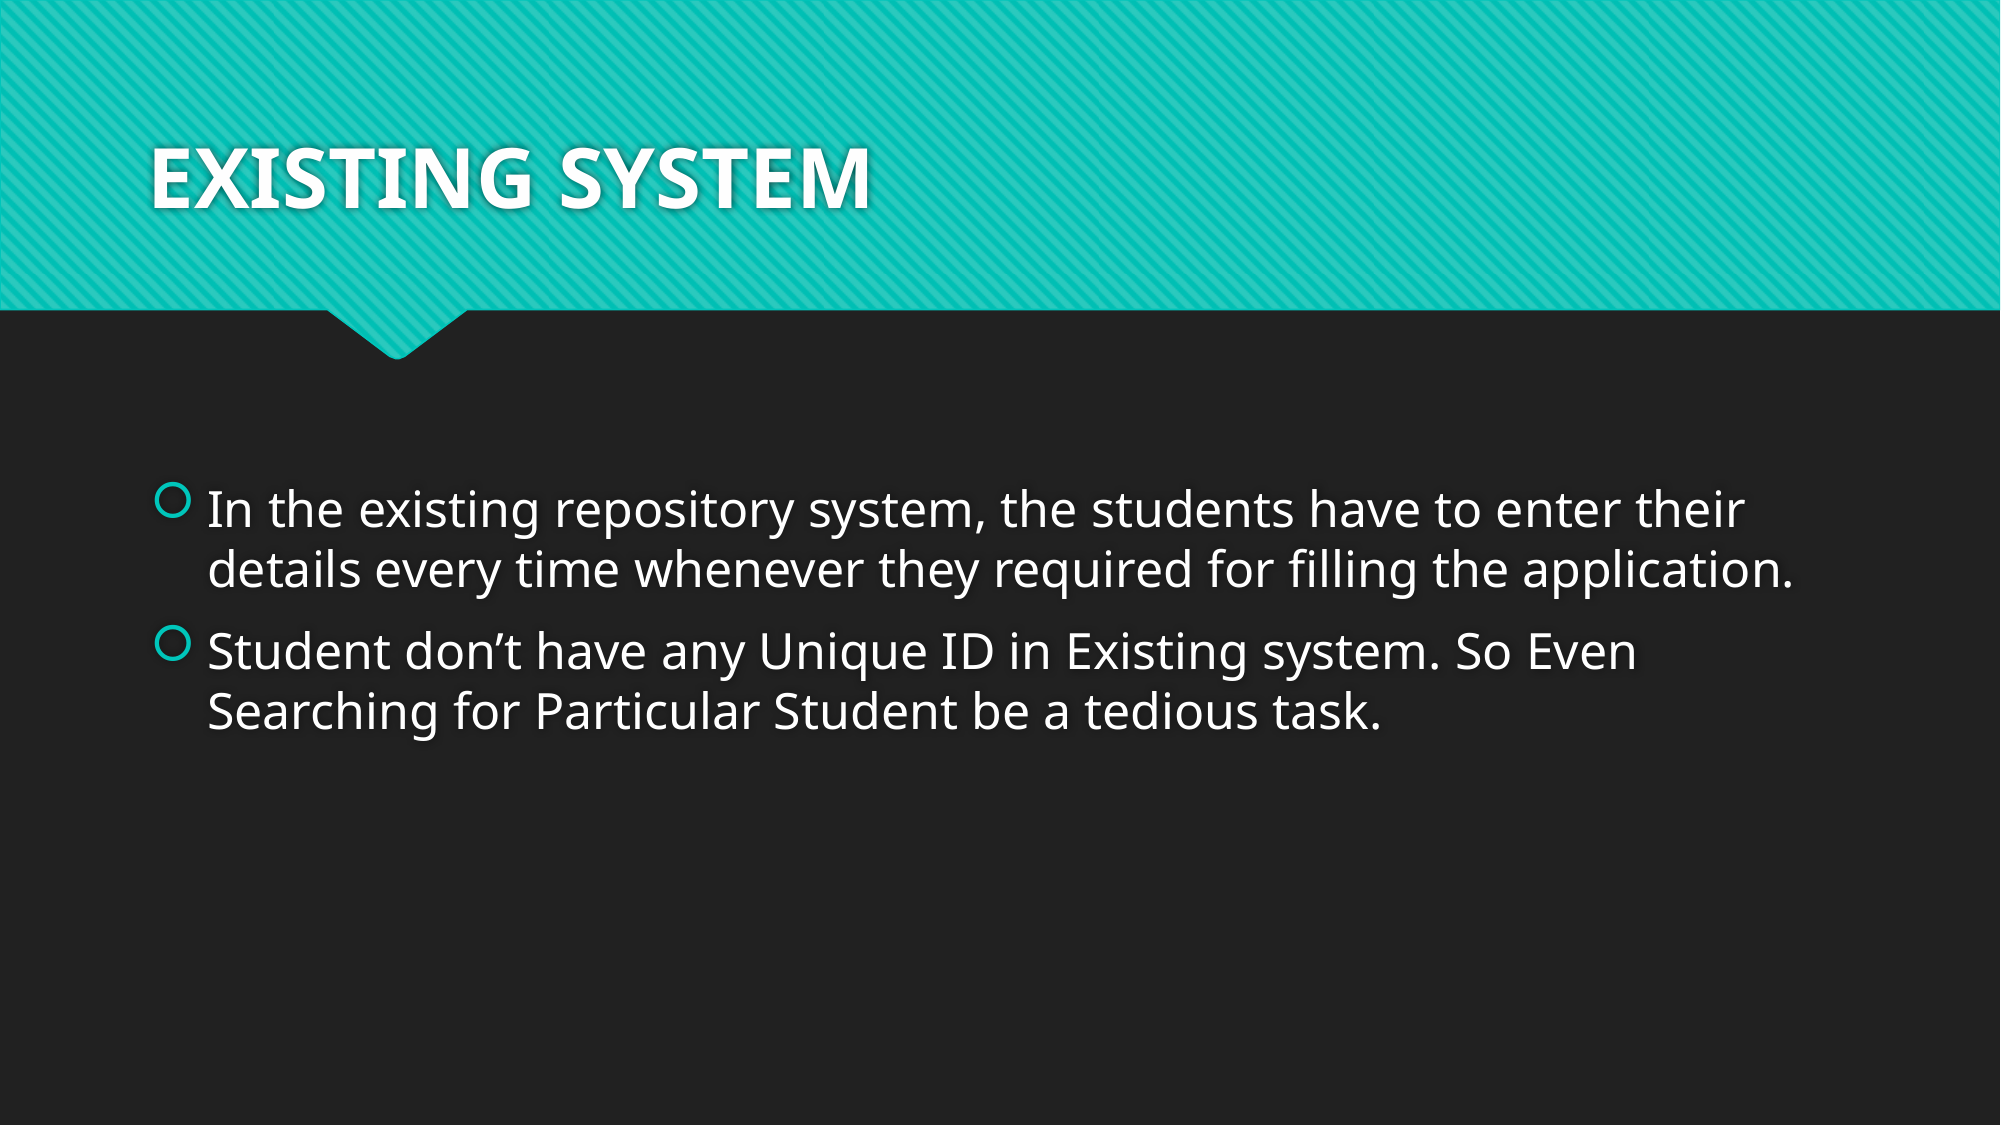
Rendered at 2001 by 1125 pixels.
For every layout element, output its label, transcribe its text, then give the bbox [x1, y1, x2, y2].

list In the existing repository system, the students have to enter their details every time whenever they required for filling the application. Student don’t have any Unique ID in Existing system. So Even Searching for Particular Student be a tedious task. [135, 370, 1868, 847]
title EXISTING SYSTEM [132, 73, 1868, 233]
